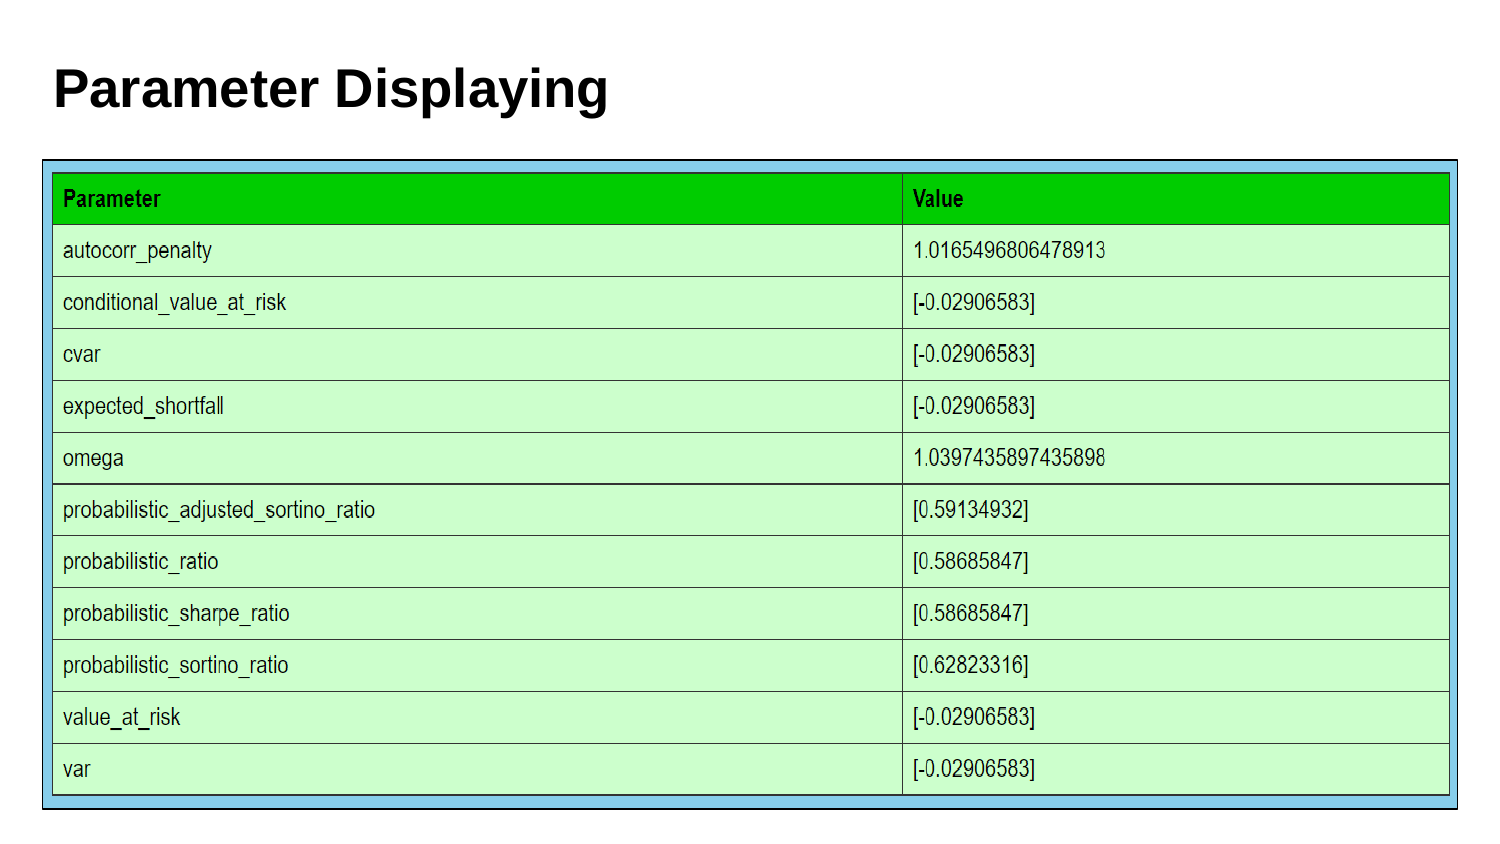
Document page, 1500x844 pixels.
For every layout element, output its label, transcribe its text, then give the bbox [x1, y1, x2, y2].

picture [42, 160, 1457, 809]
title Parameter Displaying [38, 38, 1437, 133]
